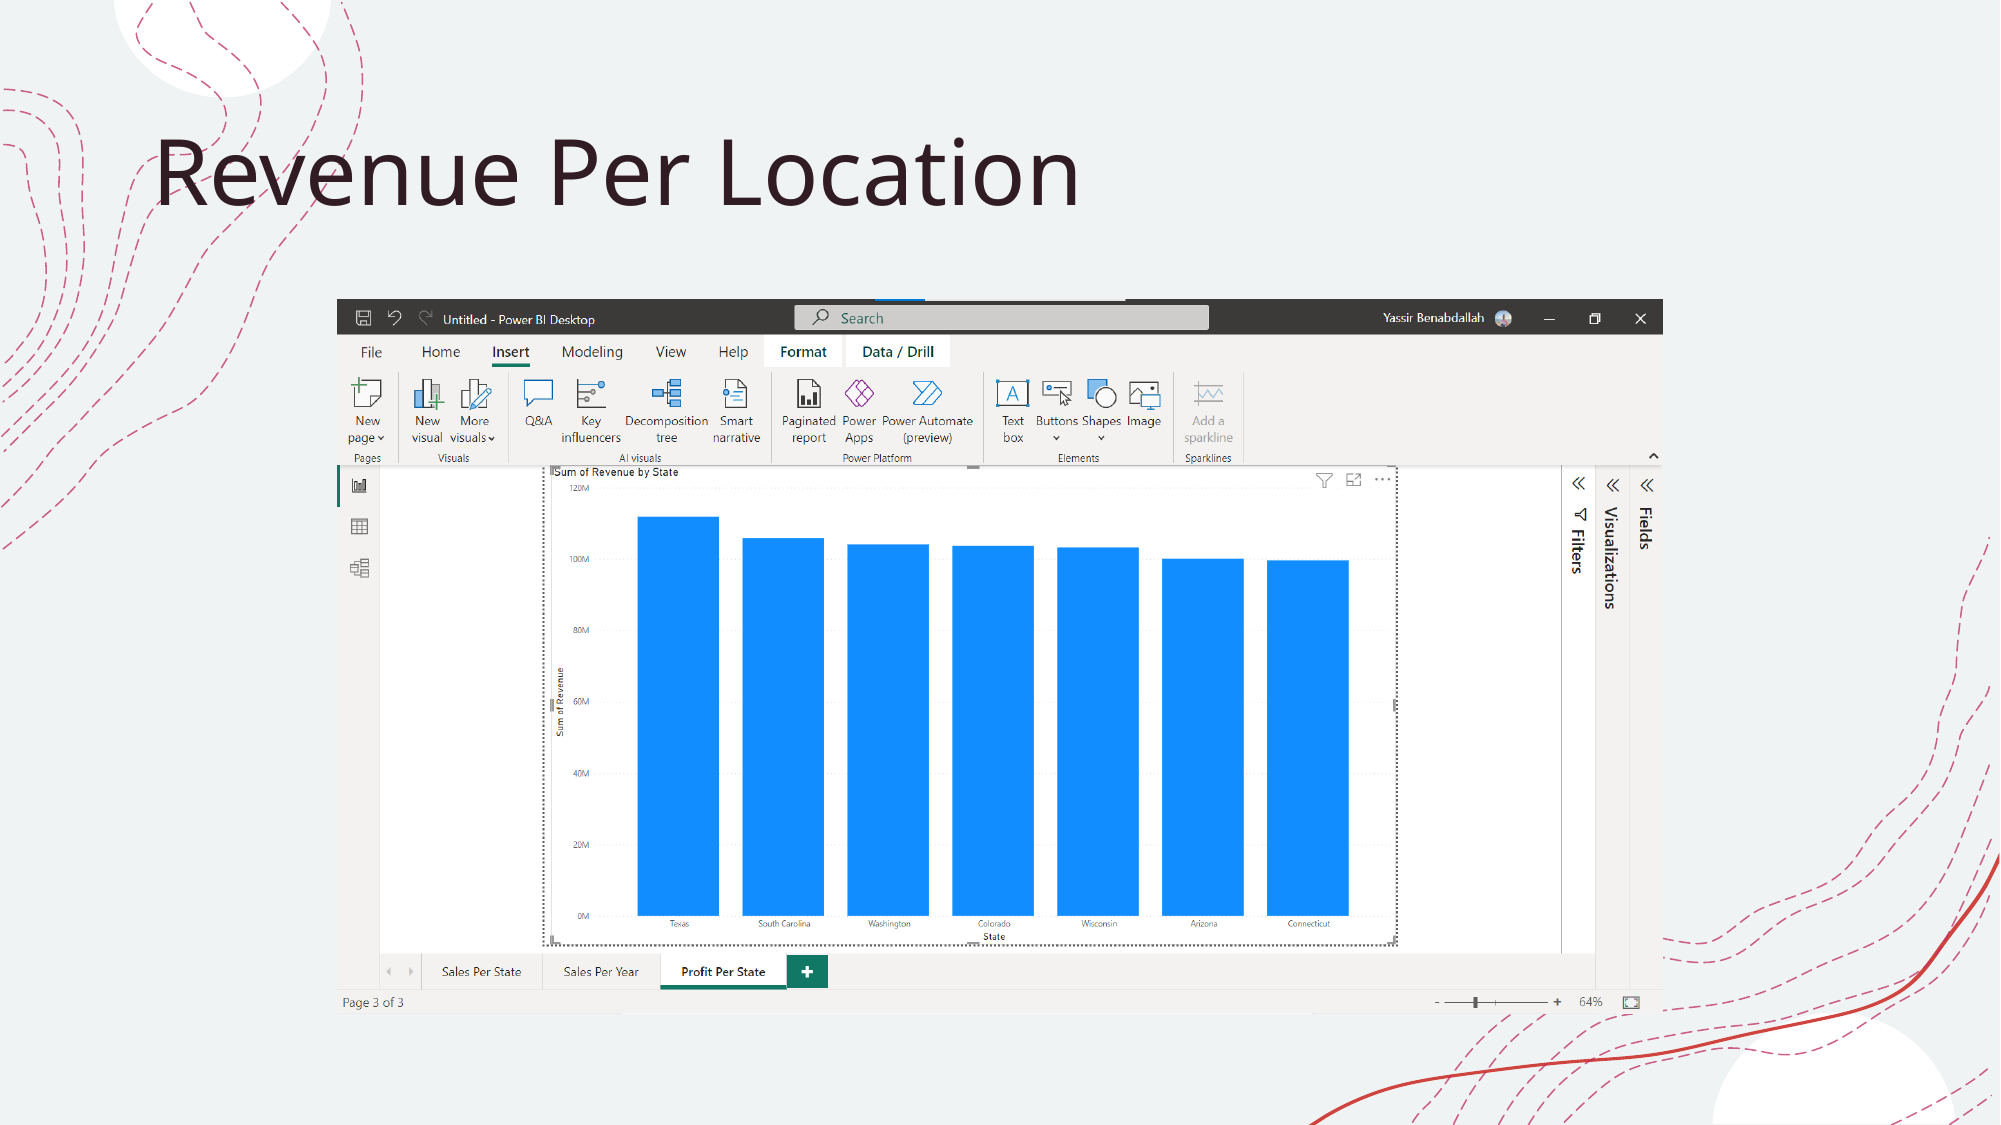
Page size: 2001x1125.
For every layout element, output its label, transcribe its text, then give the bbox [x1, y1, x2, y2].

title Revenue Per Location [137, 59, 1863, 278]
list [337, 299, 1663, 1014]
